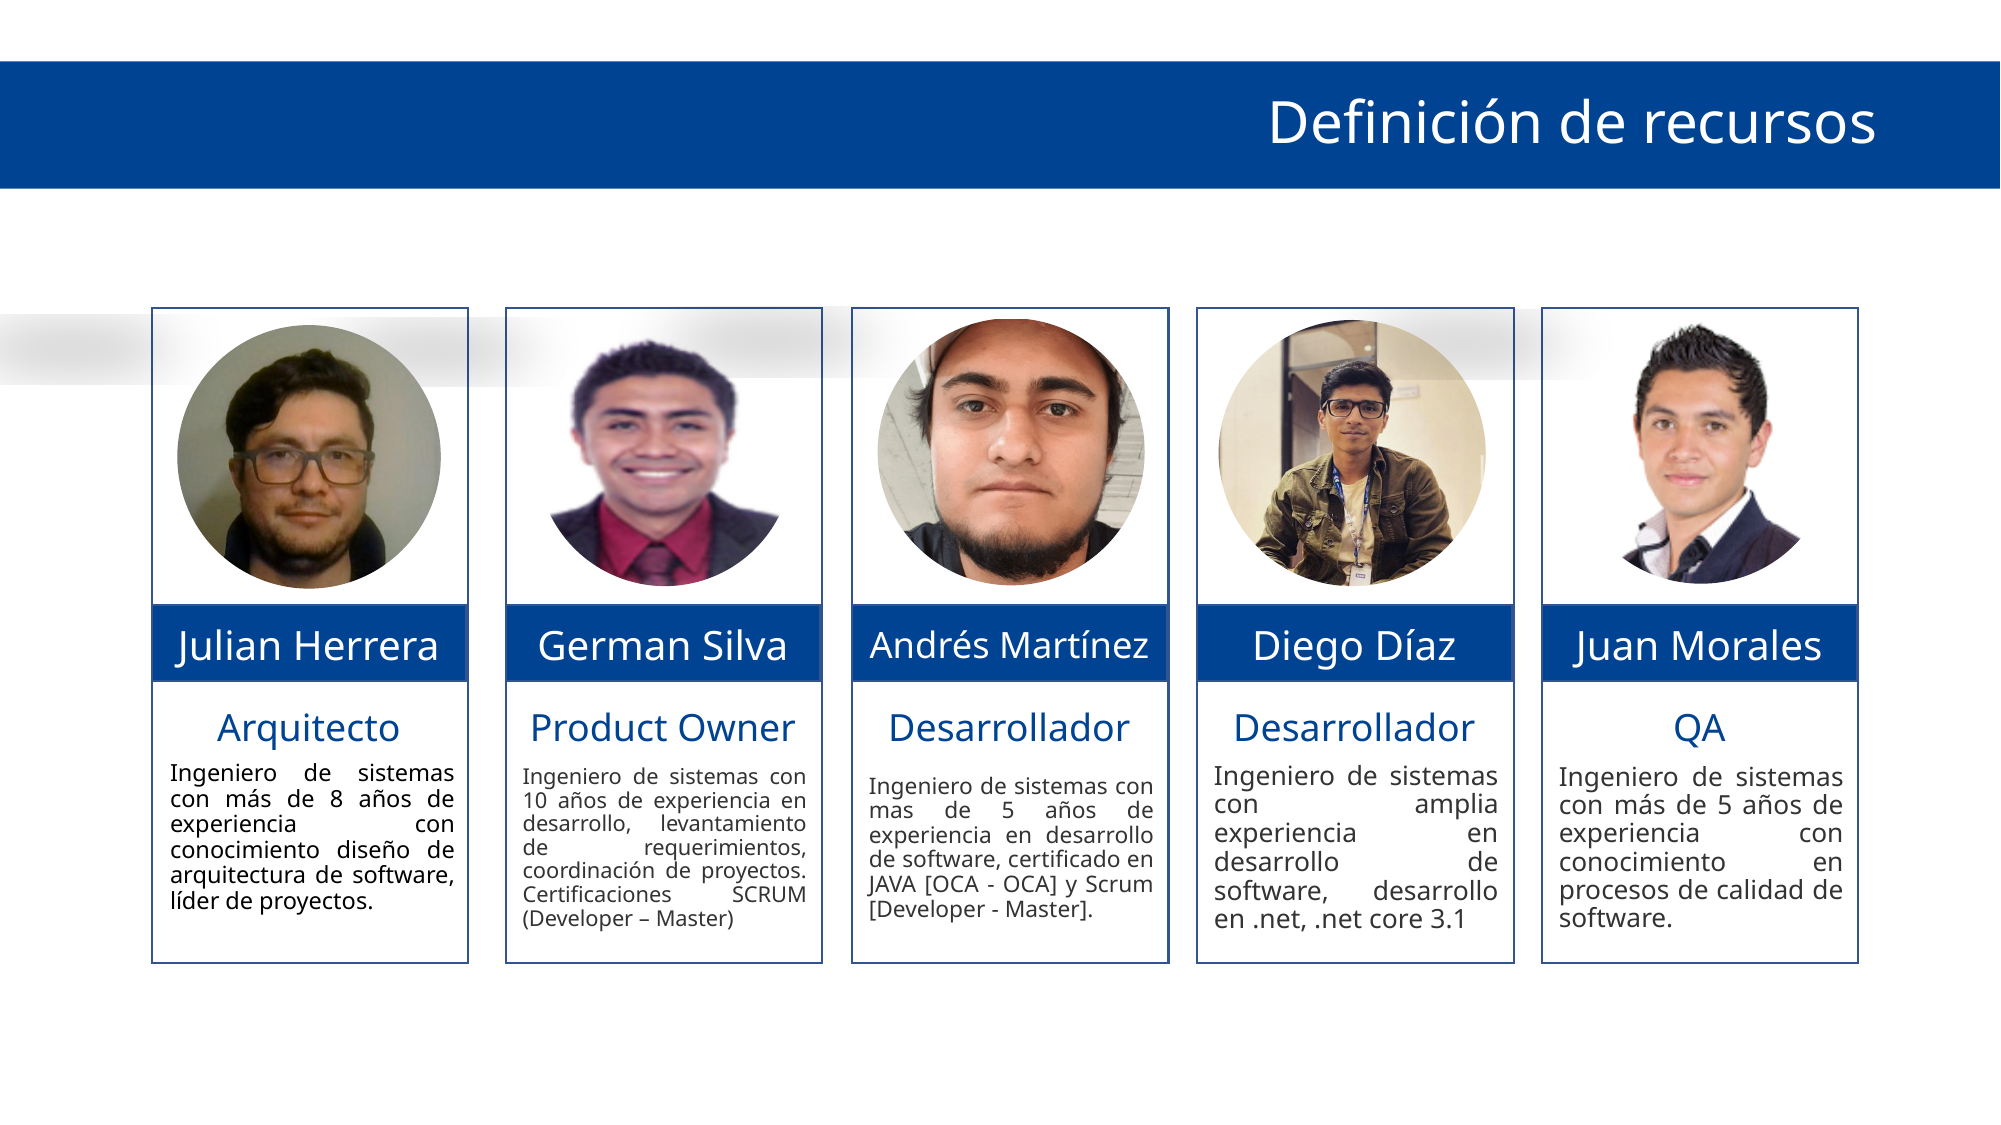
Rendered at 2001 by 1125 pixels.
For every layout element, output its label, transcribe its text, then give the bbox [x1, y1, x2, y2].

text_box Ingeniero de sistemas con amplia experiencia en desarrollo de software, desarrollo en .net, .net core 3.1 [1198, 754, 1514, 942]
text_box [851, 307, 1170, 964]
text_box Arquitecto [151, 699, 467, 759]
text_box QA [1541, 699, 1857, 759]
text_box [151, 307, 469, 325]
title Definición de recursos [1144, 43, 2000, 208]
text_box German Silva [505, 617, 821, 677]
text_box [505, 307, 668, 327]
text_box Desarrollador [1197, 699, 1512, 759]
text_box Juan Morales [1541, 617, 1857, 677]
text_box [1196, 307, 1515, 964]
text_box Diego Díaz [1197, 617, 1512, 677]
text_box Ingeniero de sistemas con 10 años de experiencia en desarrollo, levantamiento de requerimientos, coordinación de proyectos. Certificaciones SCRUM (Developer – Master) [507, 754, 823, 942]
text_box [0, 61, 1144, 189]
picture [177, 325, 441, 589]
text_box Ingeniero de sistemas con mas de 5 años de experiencia en desarrollo de software, certificado en JAVA [OCA - OCA] y Scrum [Developer - Master]. [853, 754, 1169, 942]
text_box [1541, 307, 1859, 754]
text_box Ingeniero de sistemas con más de 8 años de experiencia con conocimiento diseño de arquitectura de software, líder de proyectos. [155, 744, 470, 932]
picture [877, 318, 1145, 586]
text_box [1541, 759, 1859, 964]
text_box Julian Herrera [151, 617, 467, 677]
text_box [151, 759, 469, 964]
text_box Ingeniero de sistemas con más de 5 años de experiencia con conocimiento en procesos de calidad de software. [1543, 754, 1859, 942]
text_box Product Owner [505, 699, 821, 759]
picture [536, 327, 794, 587]
text_box [505, 377, 823, 754]
picture [1569, 319, 1834, 584]
picture [1218, 319, 1486, 587]
text_box Andrés Martínez [851, 617, 1167, 677]
text_box Desarrollador [851, 699, 1167, 759]
text_box [505, 759, 823, 964]
text_box [151, 376, 469, 744]
